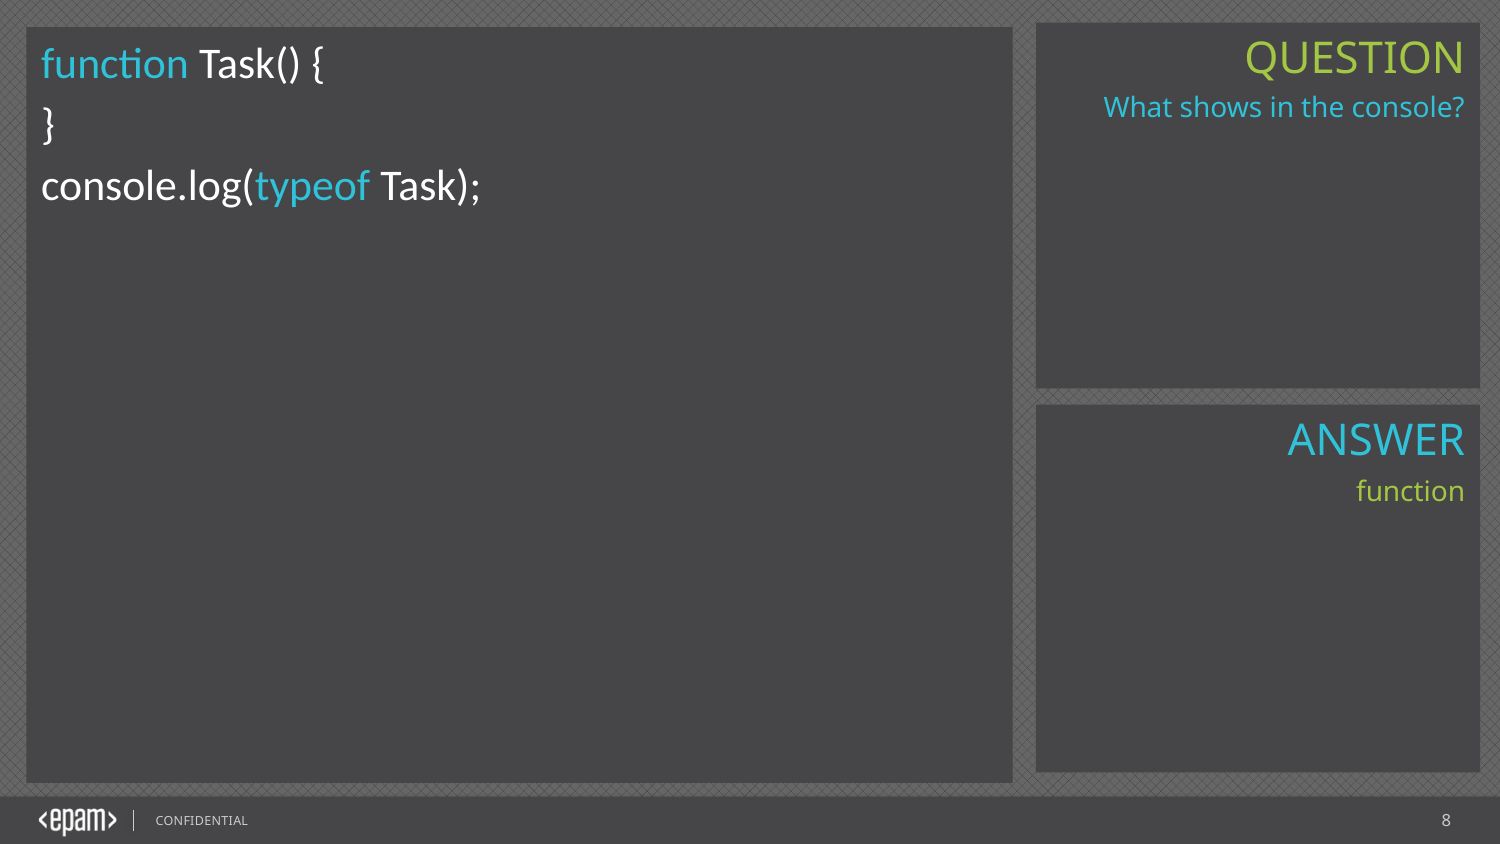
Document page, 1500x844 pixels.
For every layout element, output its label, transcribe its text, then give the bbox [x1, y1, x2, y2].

list What shows in the console? [1035, 81, 1481, 389]
picture [38, 808, 117, 837]
list function [1035, 465, 1481, 773]
list function Task() { } console.log(typeof Task); [26, 27, 1013, 783]
